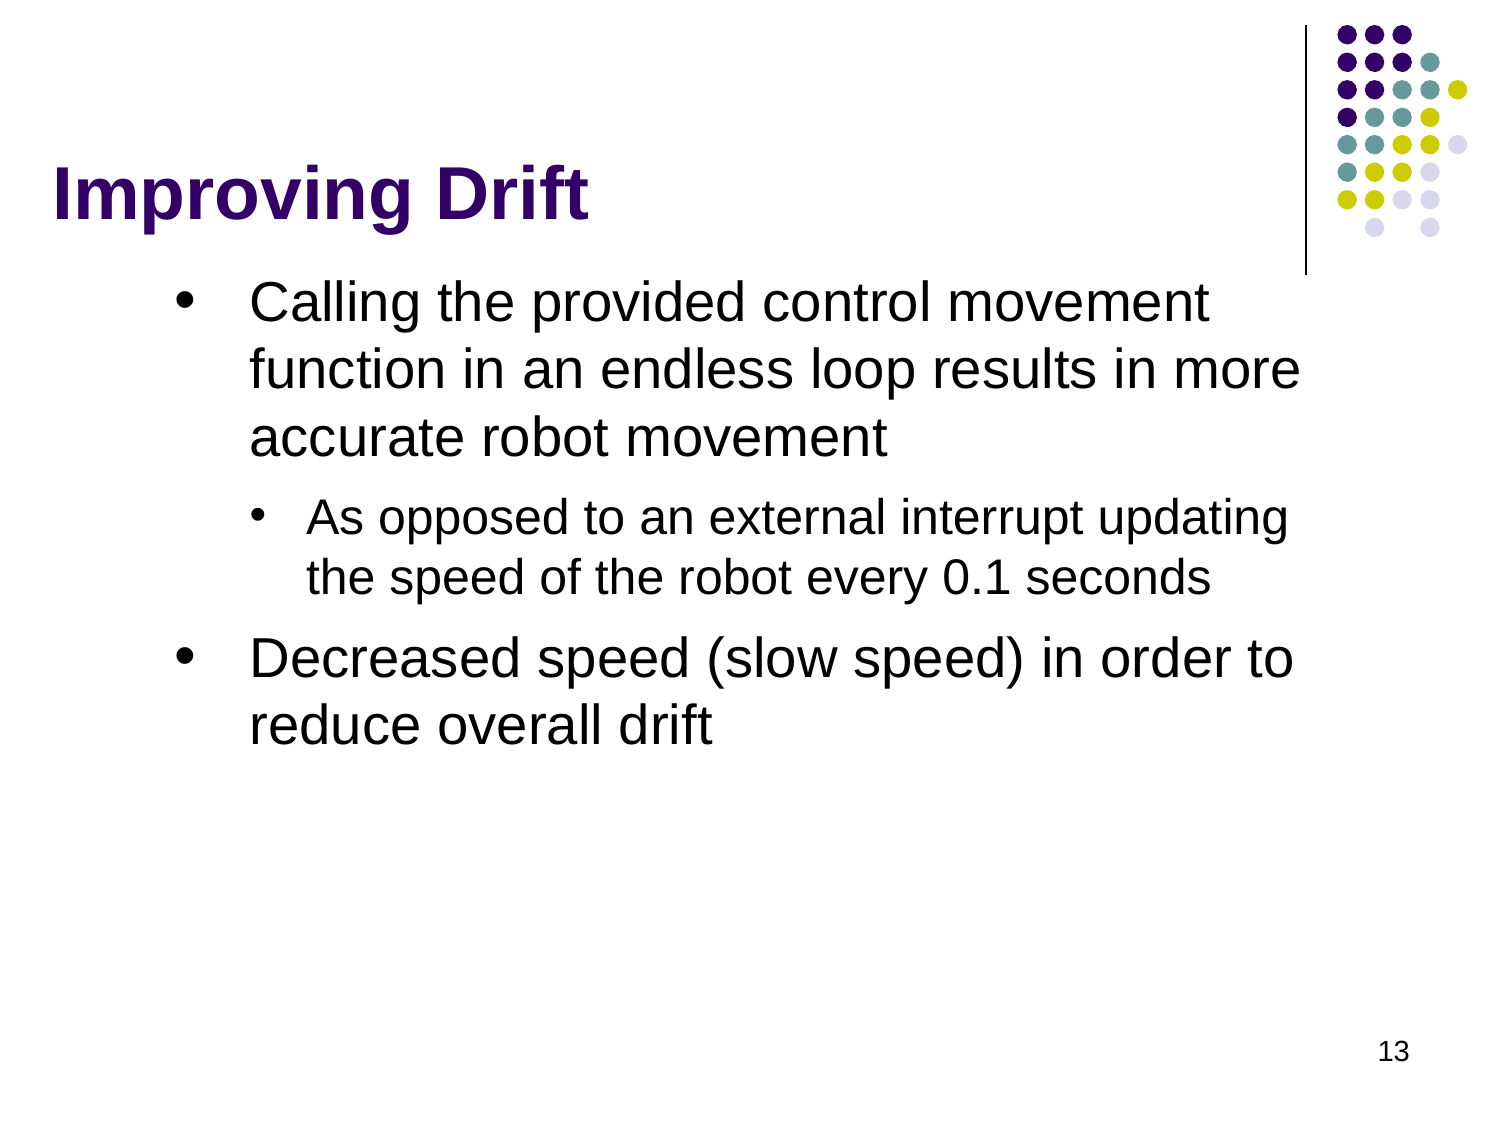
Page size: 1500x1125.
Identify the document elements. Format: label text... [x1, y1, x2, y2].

slide_number 13 [1074, 1025, 1425, 1100]
title Improving Drift [37, 37, 1300, 250]
list Calling the provided control movement function in an endless loop results in more accurate robot movement As opposed to an external interrupt updating the speed of the robot every 0.1 seconds Decreased speed (slow speed) in order to reduce overall drift [122, 249, 1335, 974]
